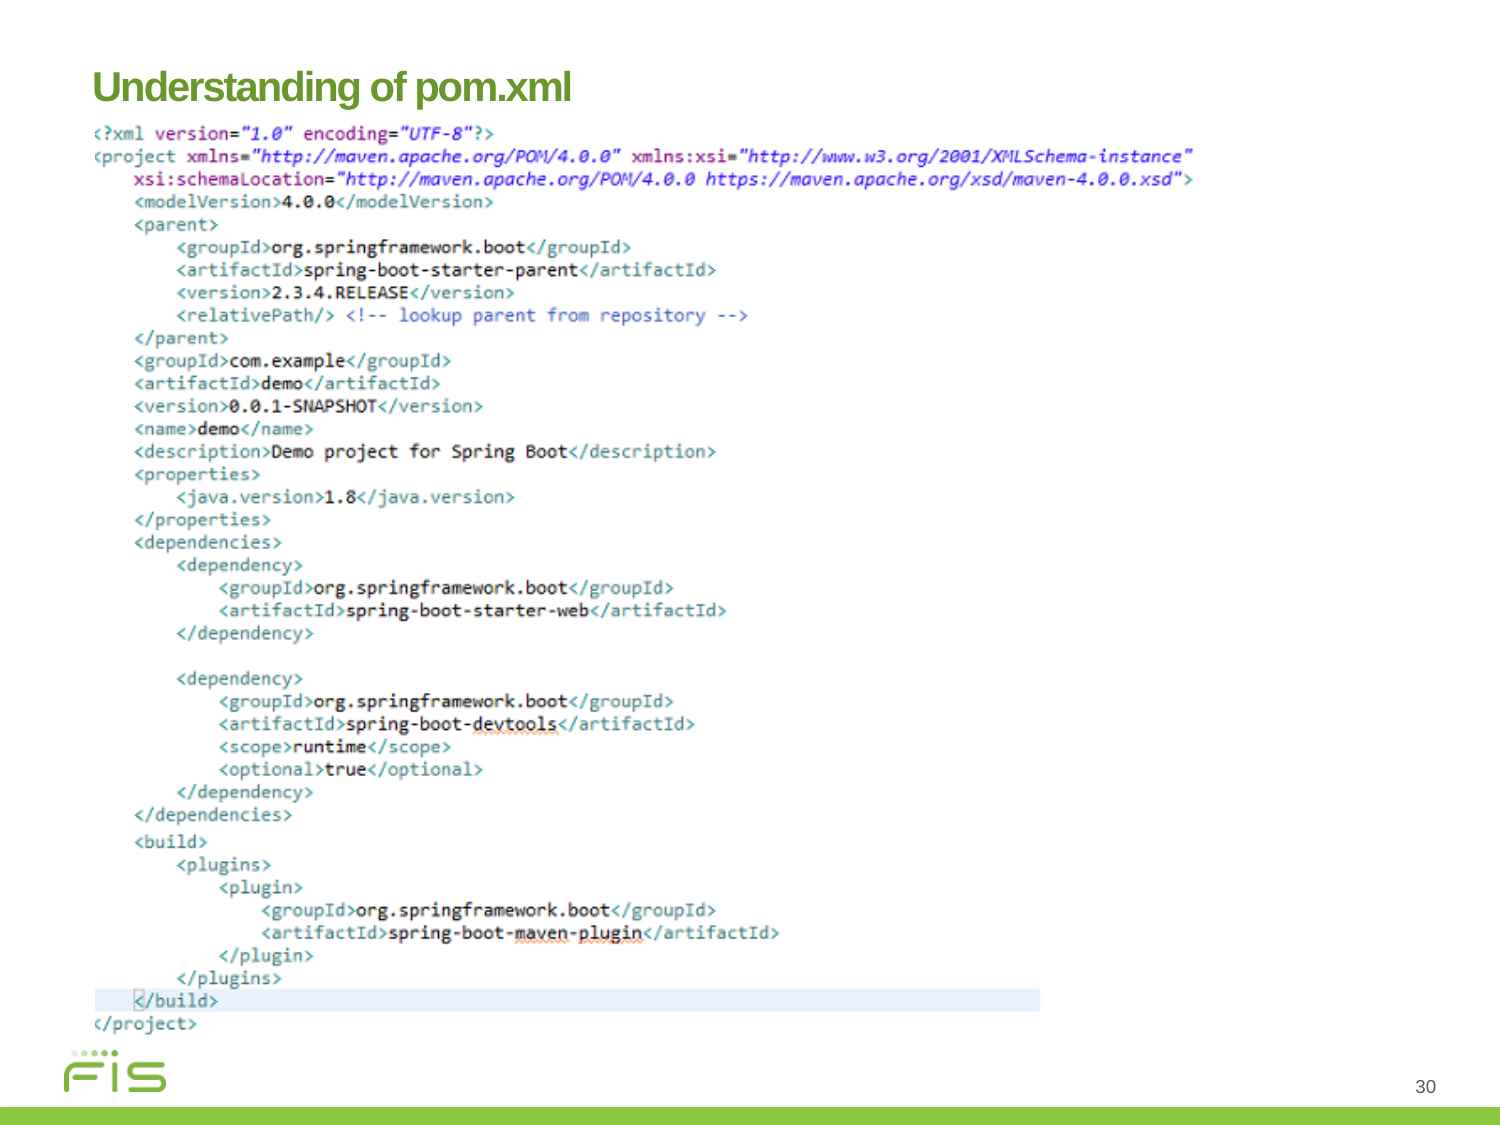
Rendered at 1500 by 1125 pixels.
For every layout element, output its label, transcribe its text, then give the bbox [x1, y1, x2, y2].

text_box Understanding of pom.xml [77, 61, 1417, 182]
picture [64, 1050, 166, 1092]
picture [94, 121, 1203, 1040]
slide_number 30 [1359, 1071, 1437, 1101]
